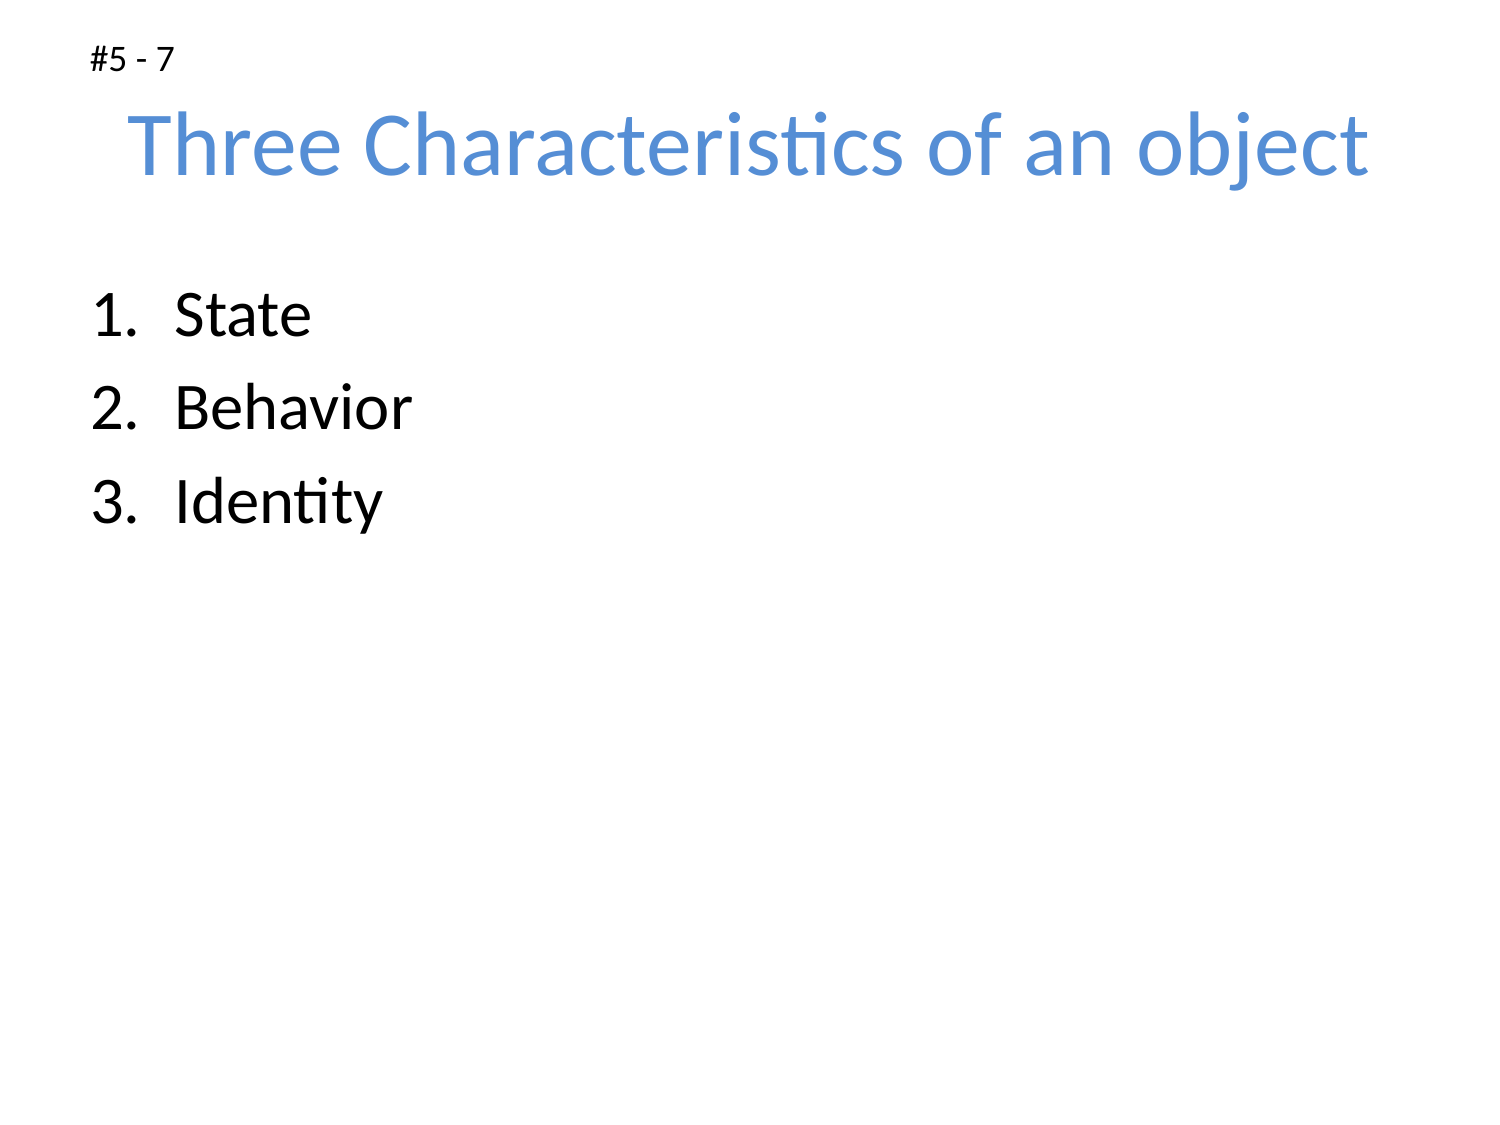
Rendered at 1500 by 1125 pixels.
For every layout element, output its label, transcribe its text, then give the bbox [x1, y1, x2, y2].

title Three Characteristics of an object [75, 45, 1425, 233]
list State Behavior Identity [75, 262, 1425, 599]
text_box #5 - 7 [74, 26, 190, 86]
